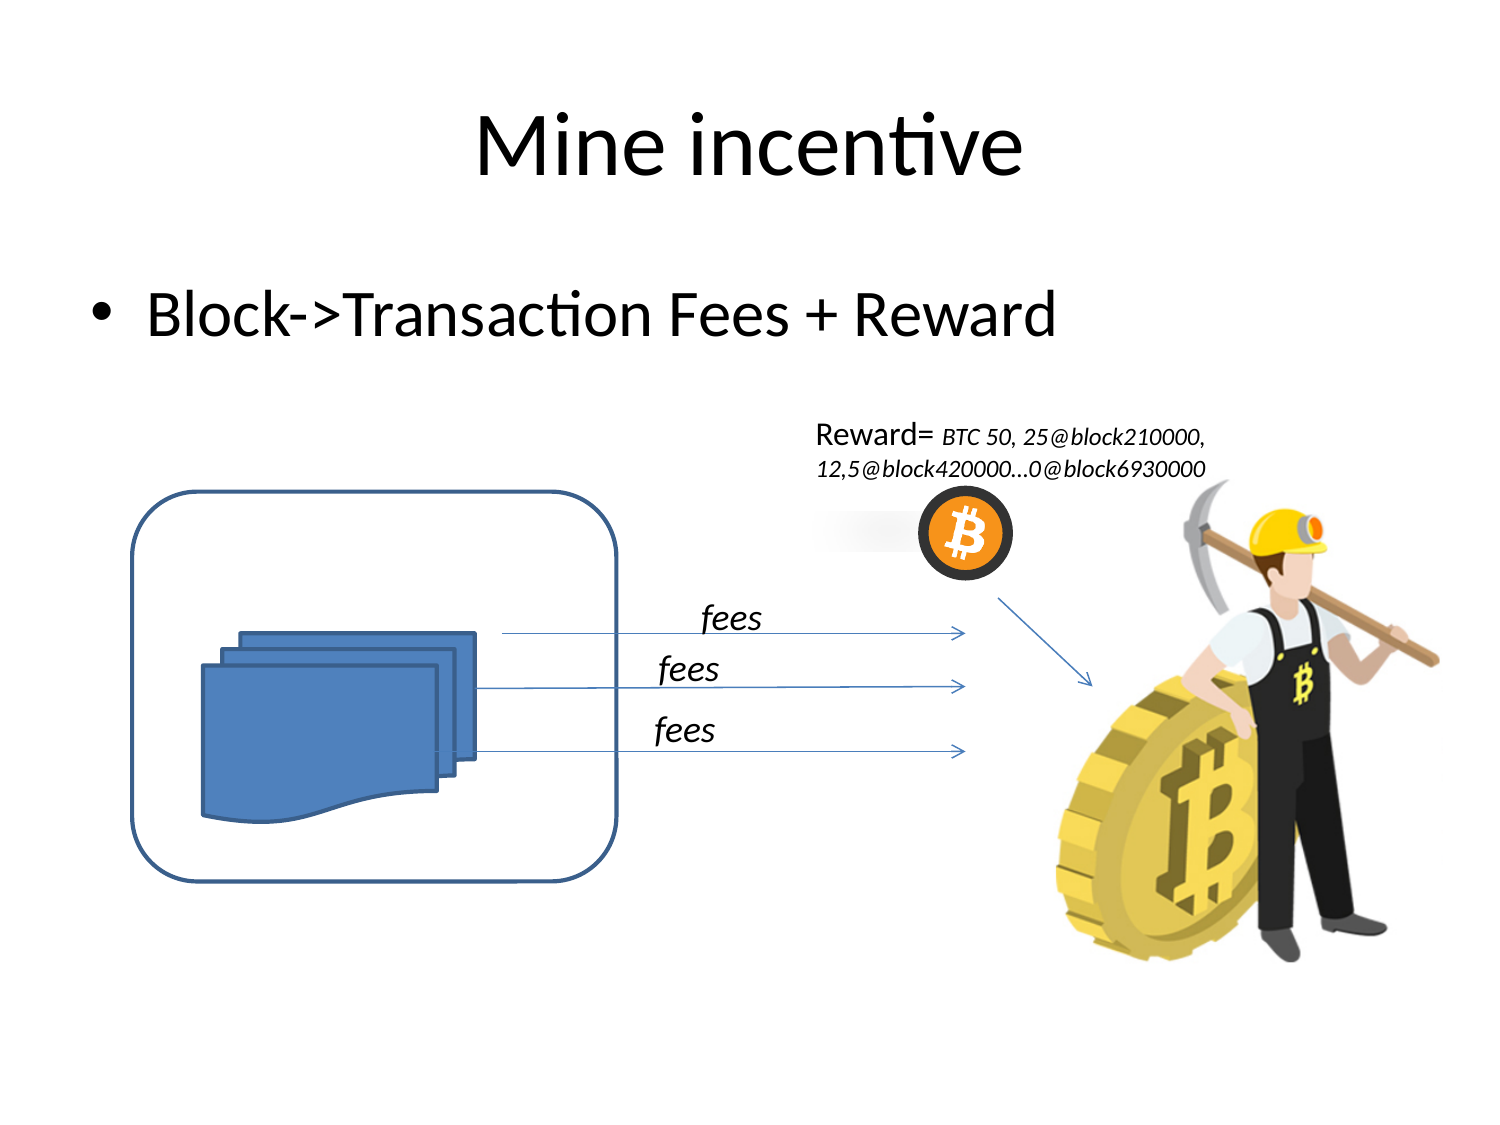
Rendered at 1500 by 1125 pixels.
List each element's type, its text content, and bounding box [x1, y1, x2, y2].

text_box Reward= BTC 50, 25@block210000, 12,5@block420000…0@block6930000 [800, 405, 1295, 490]
text_box fees [643, 642, 735, 684]
text_box fees [686, 585, 778, 632]
list Block->Transaction Fees + Reward [75, 262, 1425, 1005]
text_box [130, 489, 619, 884]
picture [923, 490, 1008, 576]
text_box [997, 597, 1093, 687]
title Mine incentive [75, 45, 1425, 233]
text_box fees [735, 642, 778, 646]
picture [1046, 449, 1443, 969]
text_box fees [639, 697, 731, 750]
